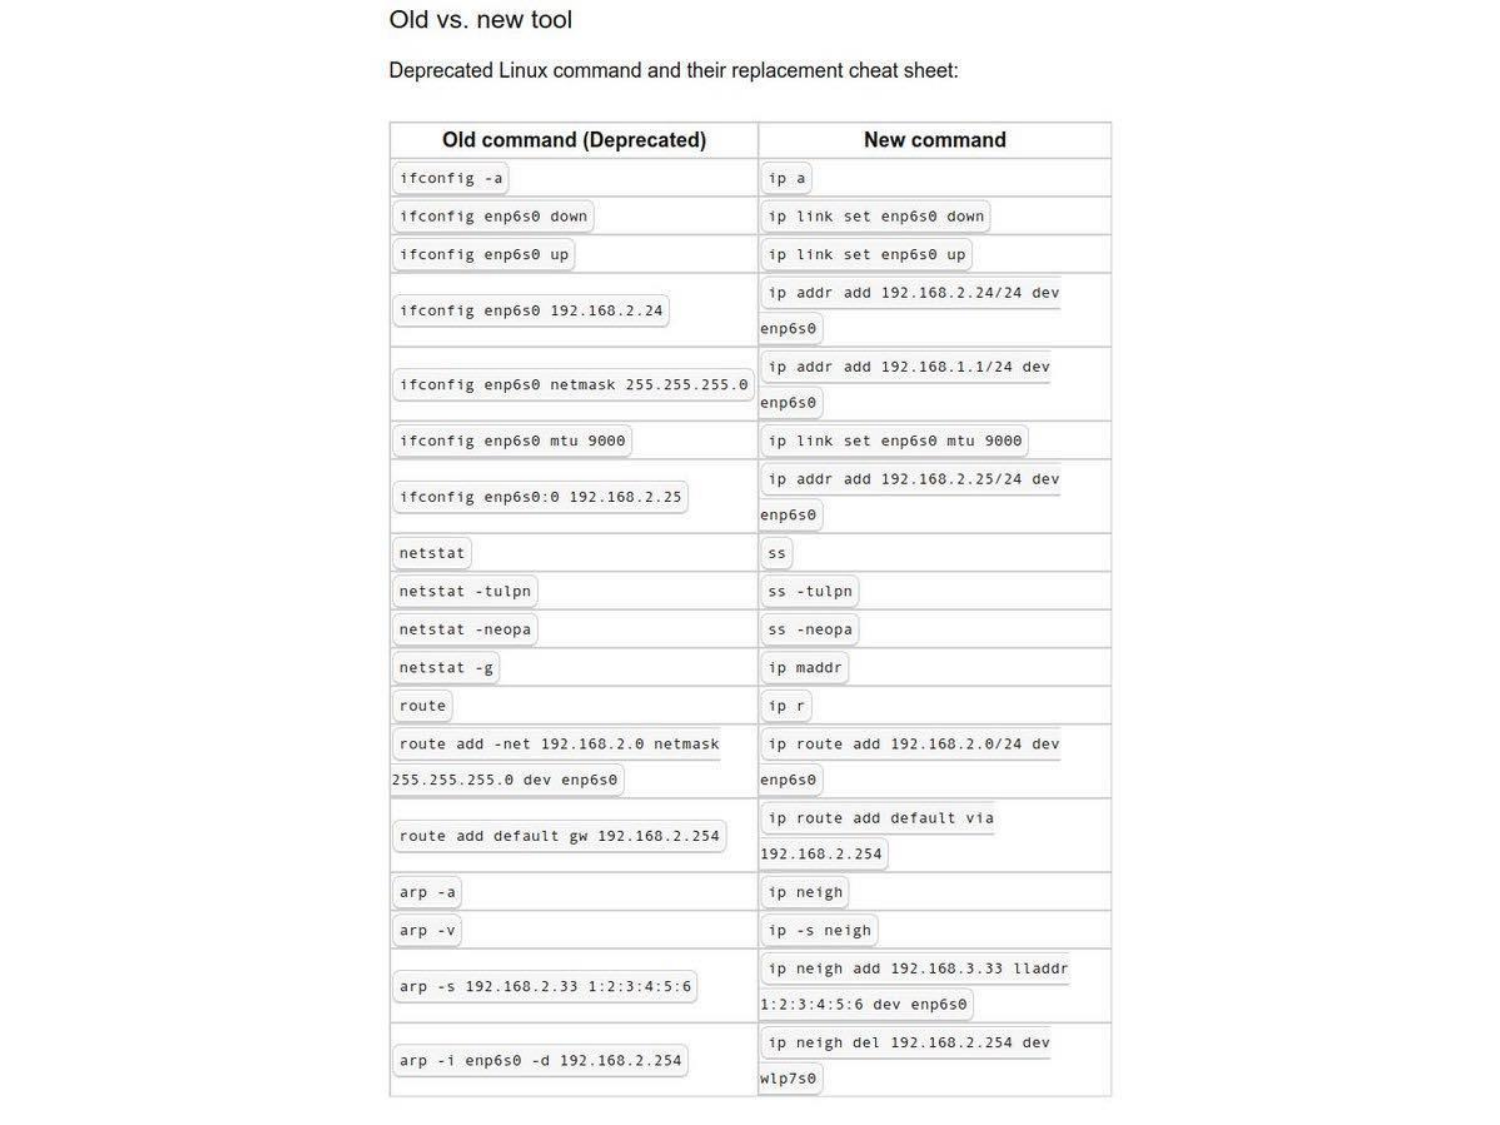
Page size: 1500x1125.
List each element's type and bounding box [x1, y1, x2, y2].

picture [361, 0, 1139, 1125]
